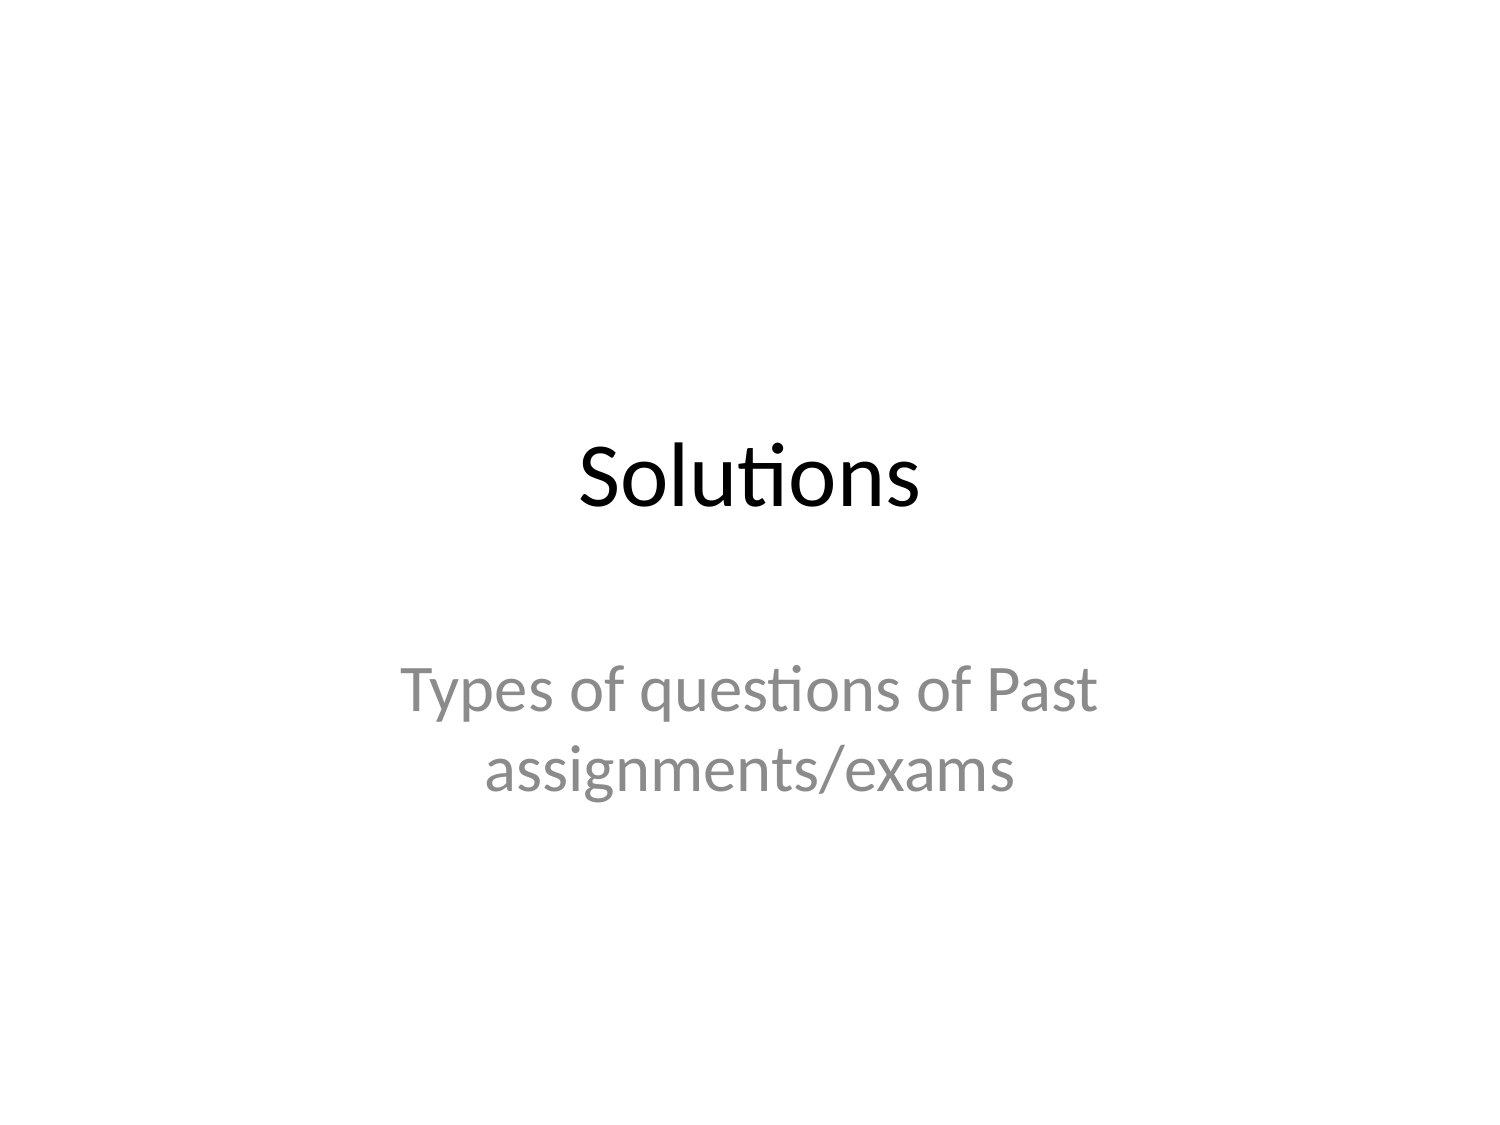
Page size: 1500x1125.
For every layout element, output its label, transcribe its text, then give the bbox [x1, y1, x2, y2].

subtitle Types of questions of Past assignments/exams [225, 637, 1275, 925]
title Solutions [112, 349, 1388, 591]
